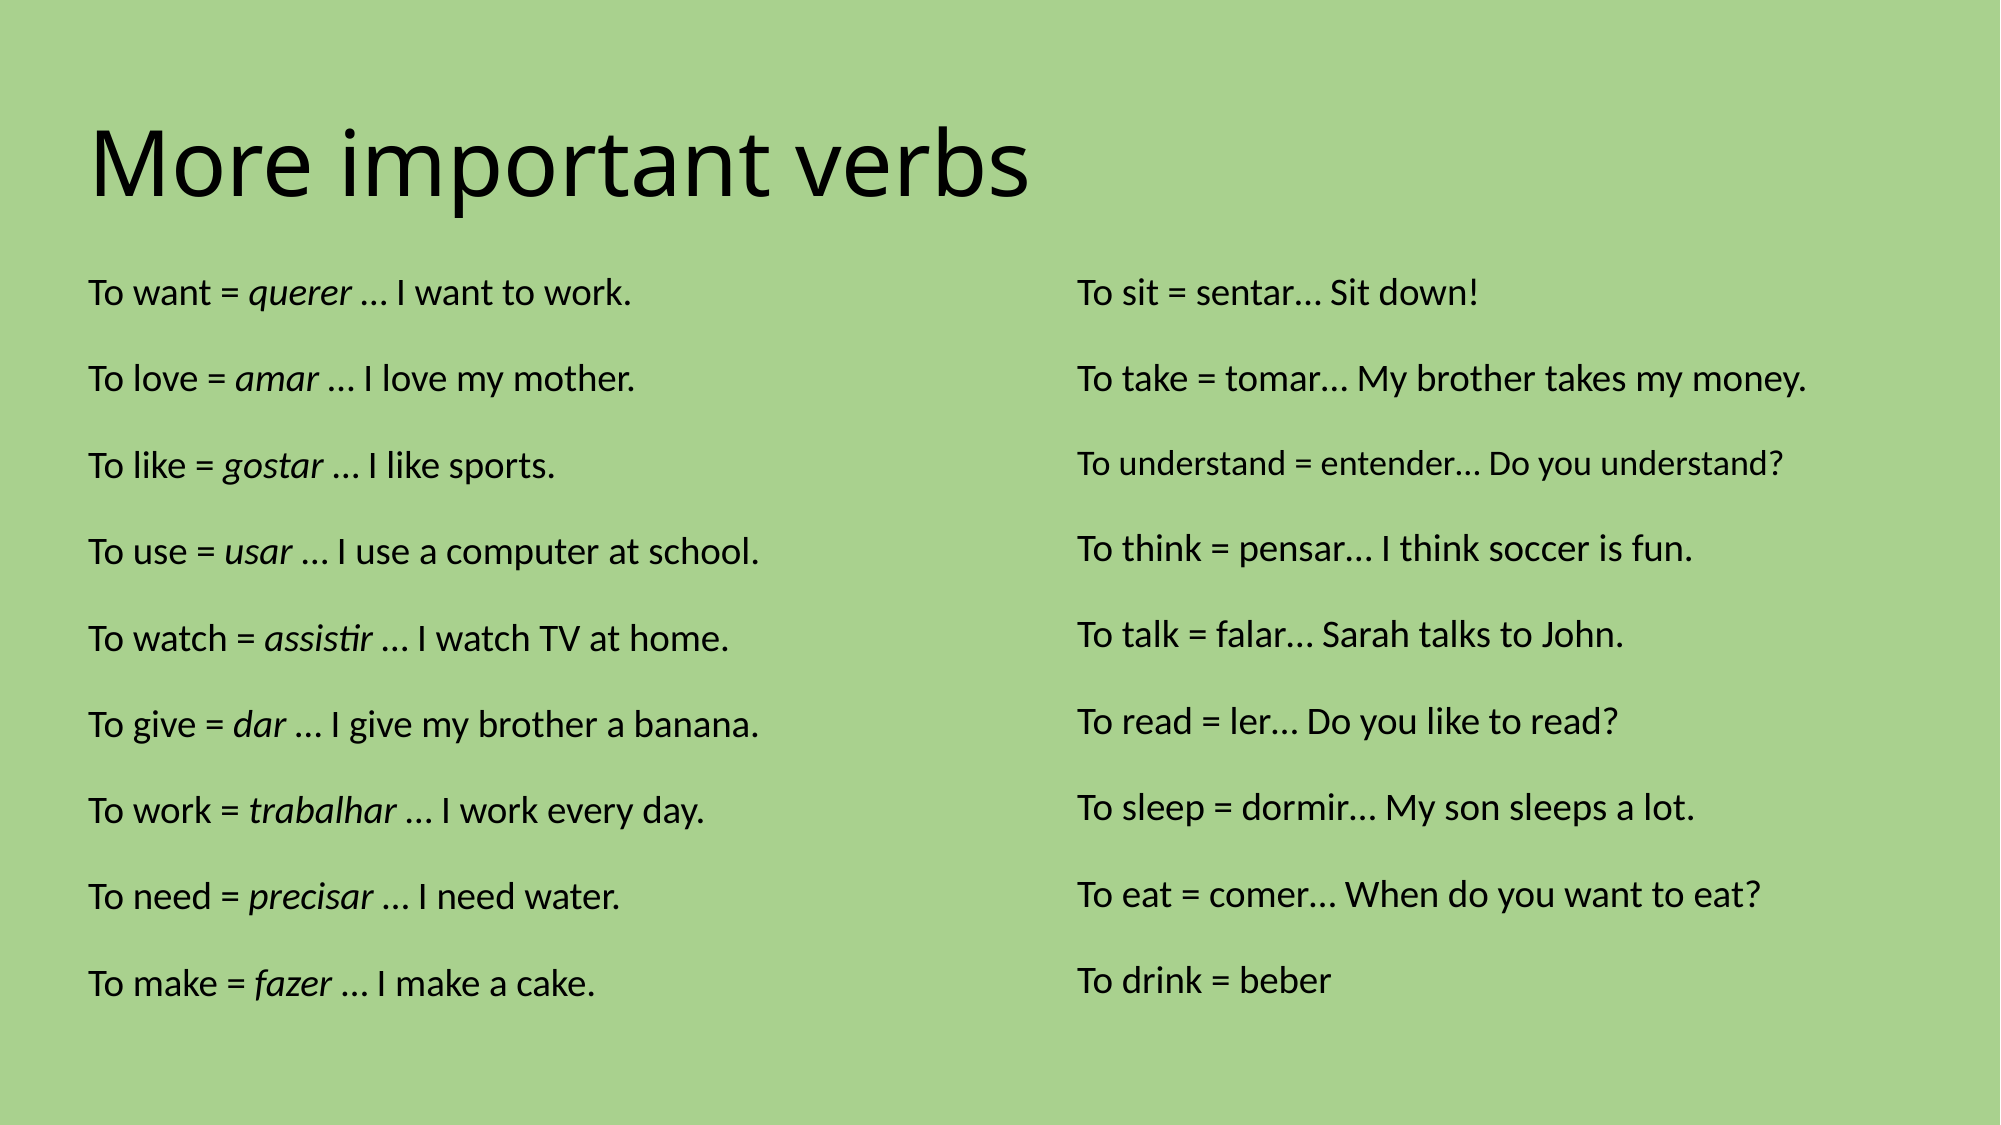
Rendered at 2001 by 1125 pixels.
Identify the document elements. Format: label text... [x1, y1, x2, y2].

title More important verbs [68, 97, 1932, 223]
list To want = querer … I want to work. To love = amar … I love my mother. To like = gostar … I like sports. To use = usar … I use a computer at school. To watch = assistir … I watch TV at home. To give = dar … I give my brother a banana. To work = trabalhar … I work every day. To need = precisar … I need water. To make = fazer … I make a cake. [68, 252, 943, 1125]
list To sit = sentar… Sit down! To take = tomar… My brother takes my money. To understand = entender… Do you understand? To think = pensar… I think soccer is fun. To talk = falar… Sarah talks to John. To read = ler… Do you like to read? To sleep = dormir… My son sleeps a lot. To eat = comer… When do you want to eat? To drink = beber [1056, 252, 1932, 1125]
